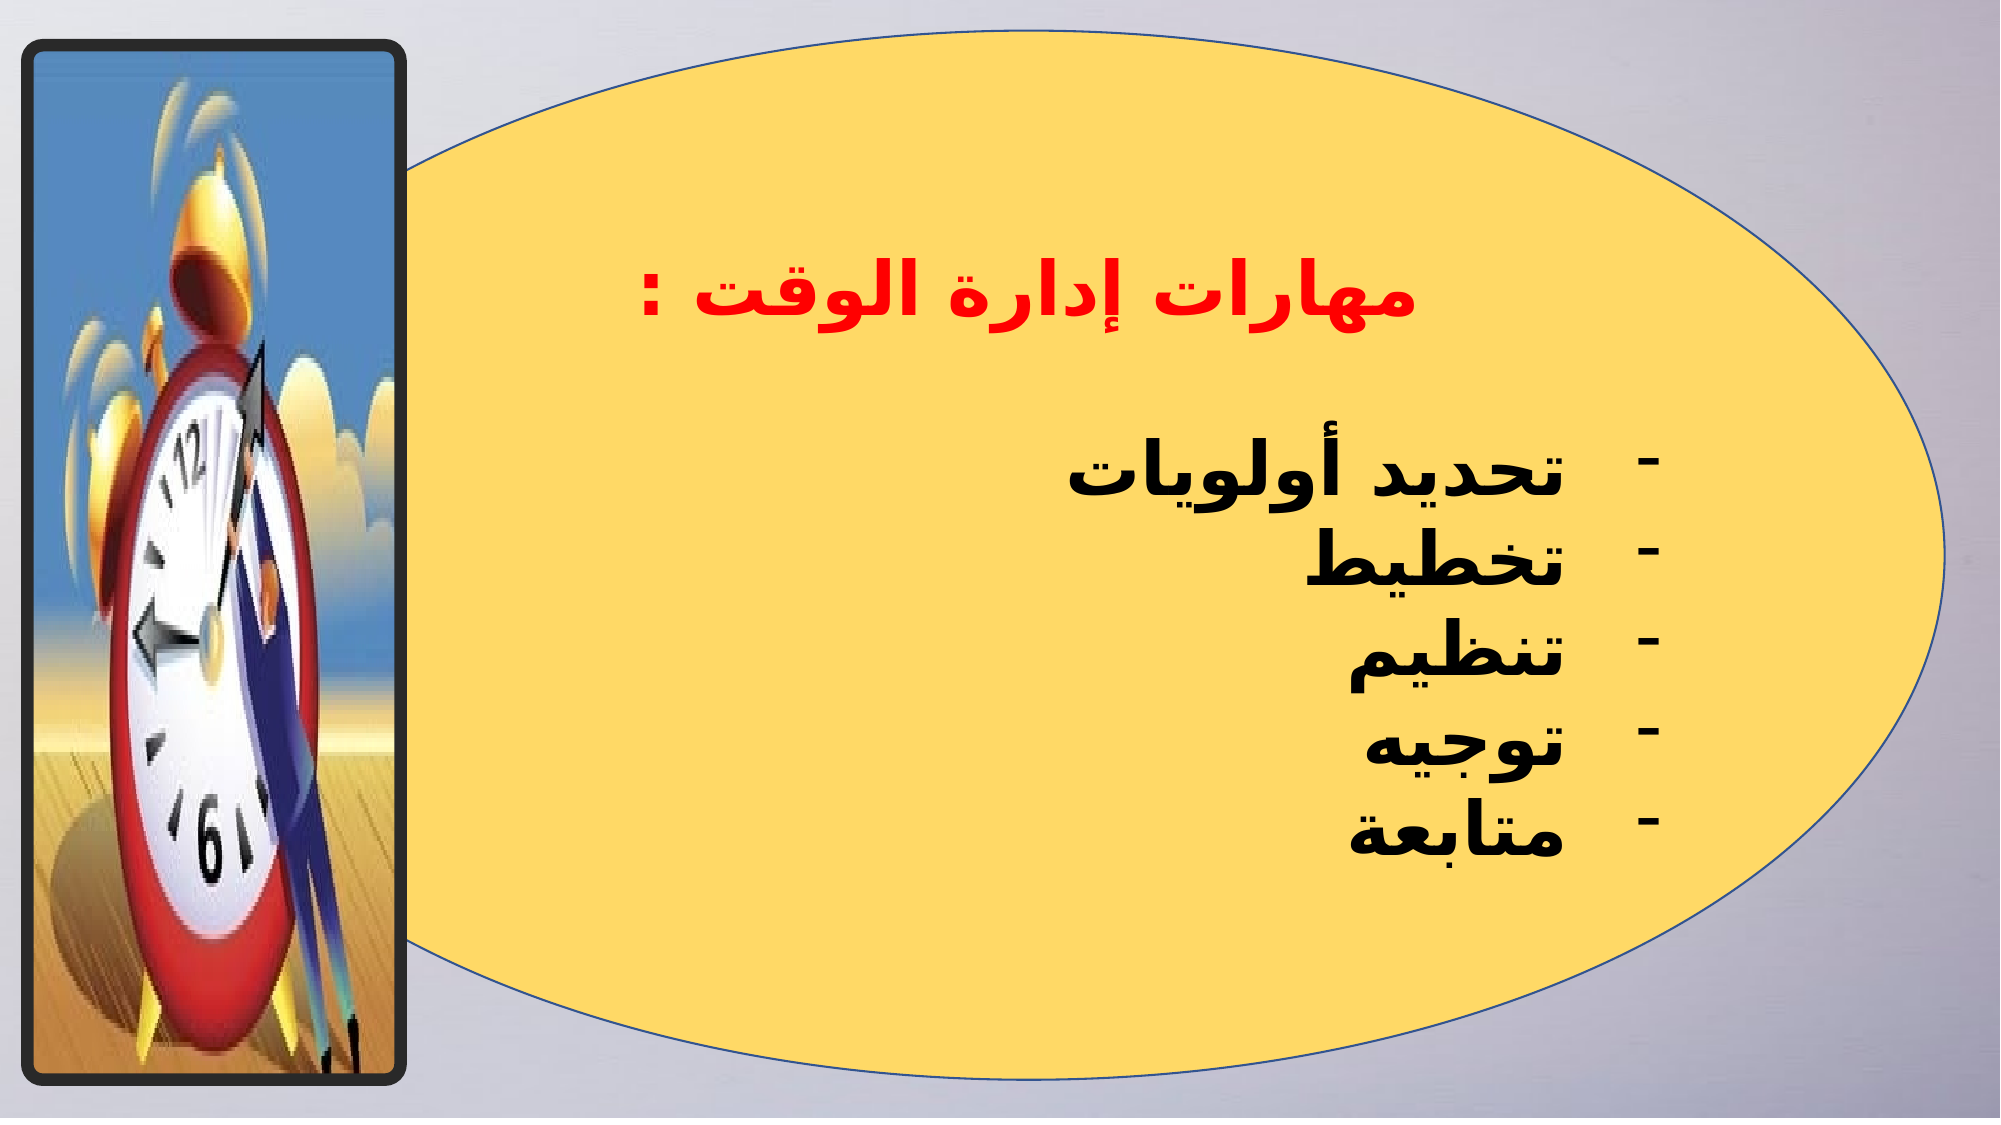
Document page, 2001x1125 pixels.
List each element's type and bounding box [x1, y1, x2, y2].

picture [27, 45, 401, 1080]
list [0, 0, 2000, 1118]
